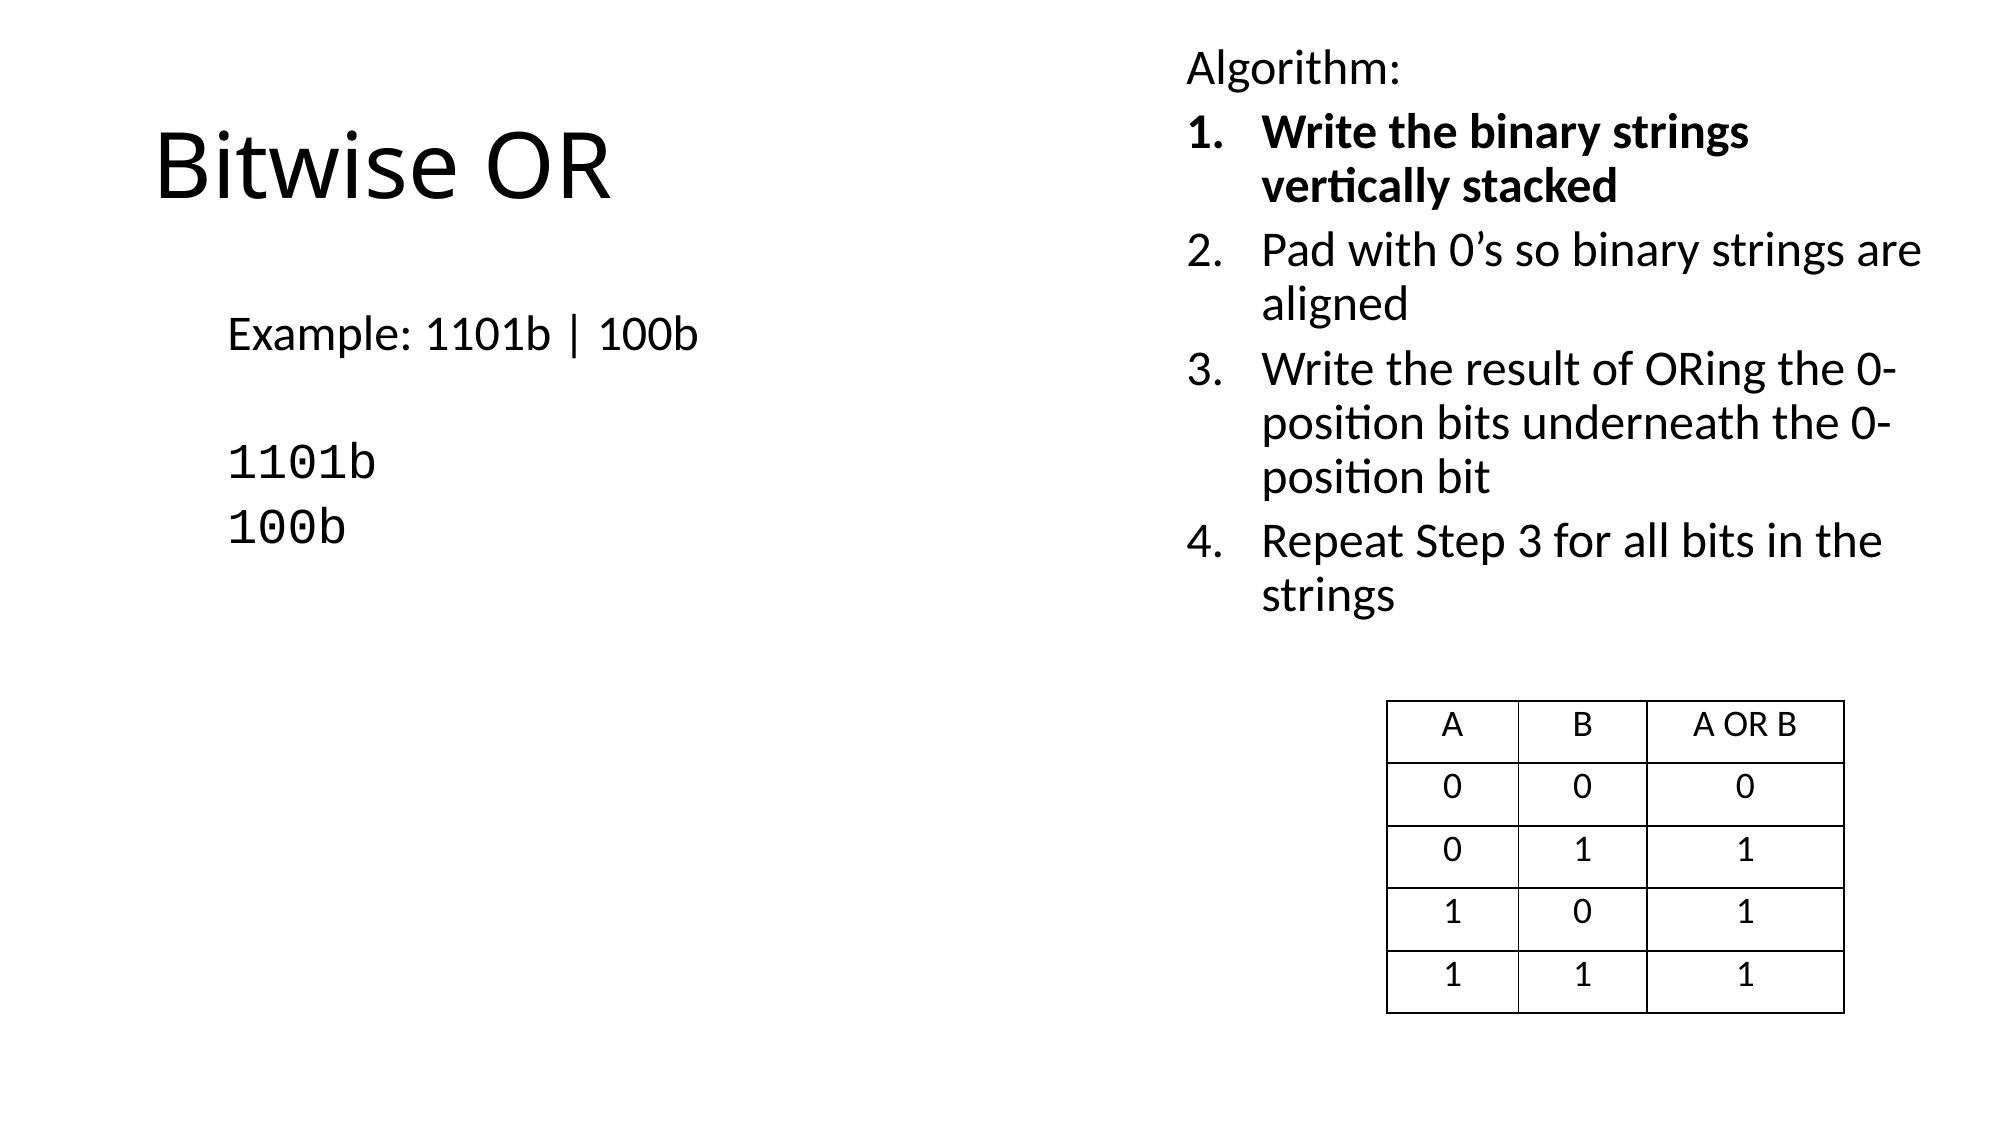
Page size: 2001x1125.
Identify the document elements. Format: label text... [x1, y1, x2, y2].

table_cell 1 [1519, 827, 1646, 887]
text_box Algorithm: Write the binary strings vertically stacked Pad with 0’s so binary strings are aligned Write the result of ORing the 0-position bits underneath the 0-position bit Repeat Step 3 for all bits in the strings [1096, 33, 1957, 748]
table_header A [1388, 702, 1518, 762]
table_cell 0 [1519, 889, 1646, 950]
table_cell 0 [1519, 764, 1646, 825]
table_header A OR B [1648, 702, 1843, 762]
table_header B [1519, 702, 1646, 762]
title Bitwise OR [137, 59, 1096, 278]
table_cell 0 [1388, 827, 1518, 887]
table_cell 1 [1388, 952, 1518, 1012]
table_cell 1 [1519, 952, 1646, 1012]
table_cell 1 [1648, 827, 1843, 887]
table_cell 0 [1648, 764, 1843, 825]
table_cell 1 [1648, 952, 1843, 1012]
table_cell 1 [1648, 889, 1843, 950]
list Example: 1101b | 100b 1101b 100b [137, 299, 1171, 1014]
table_cell 0 [1388, 764, 1518, 825]
table_cell 1 [1388, 889, 1518, 950]
